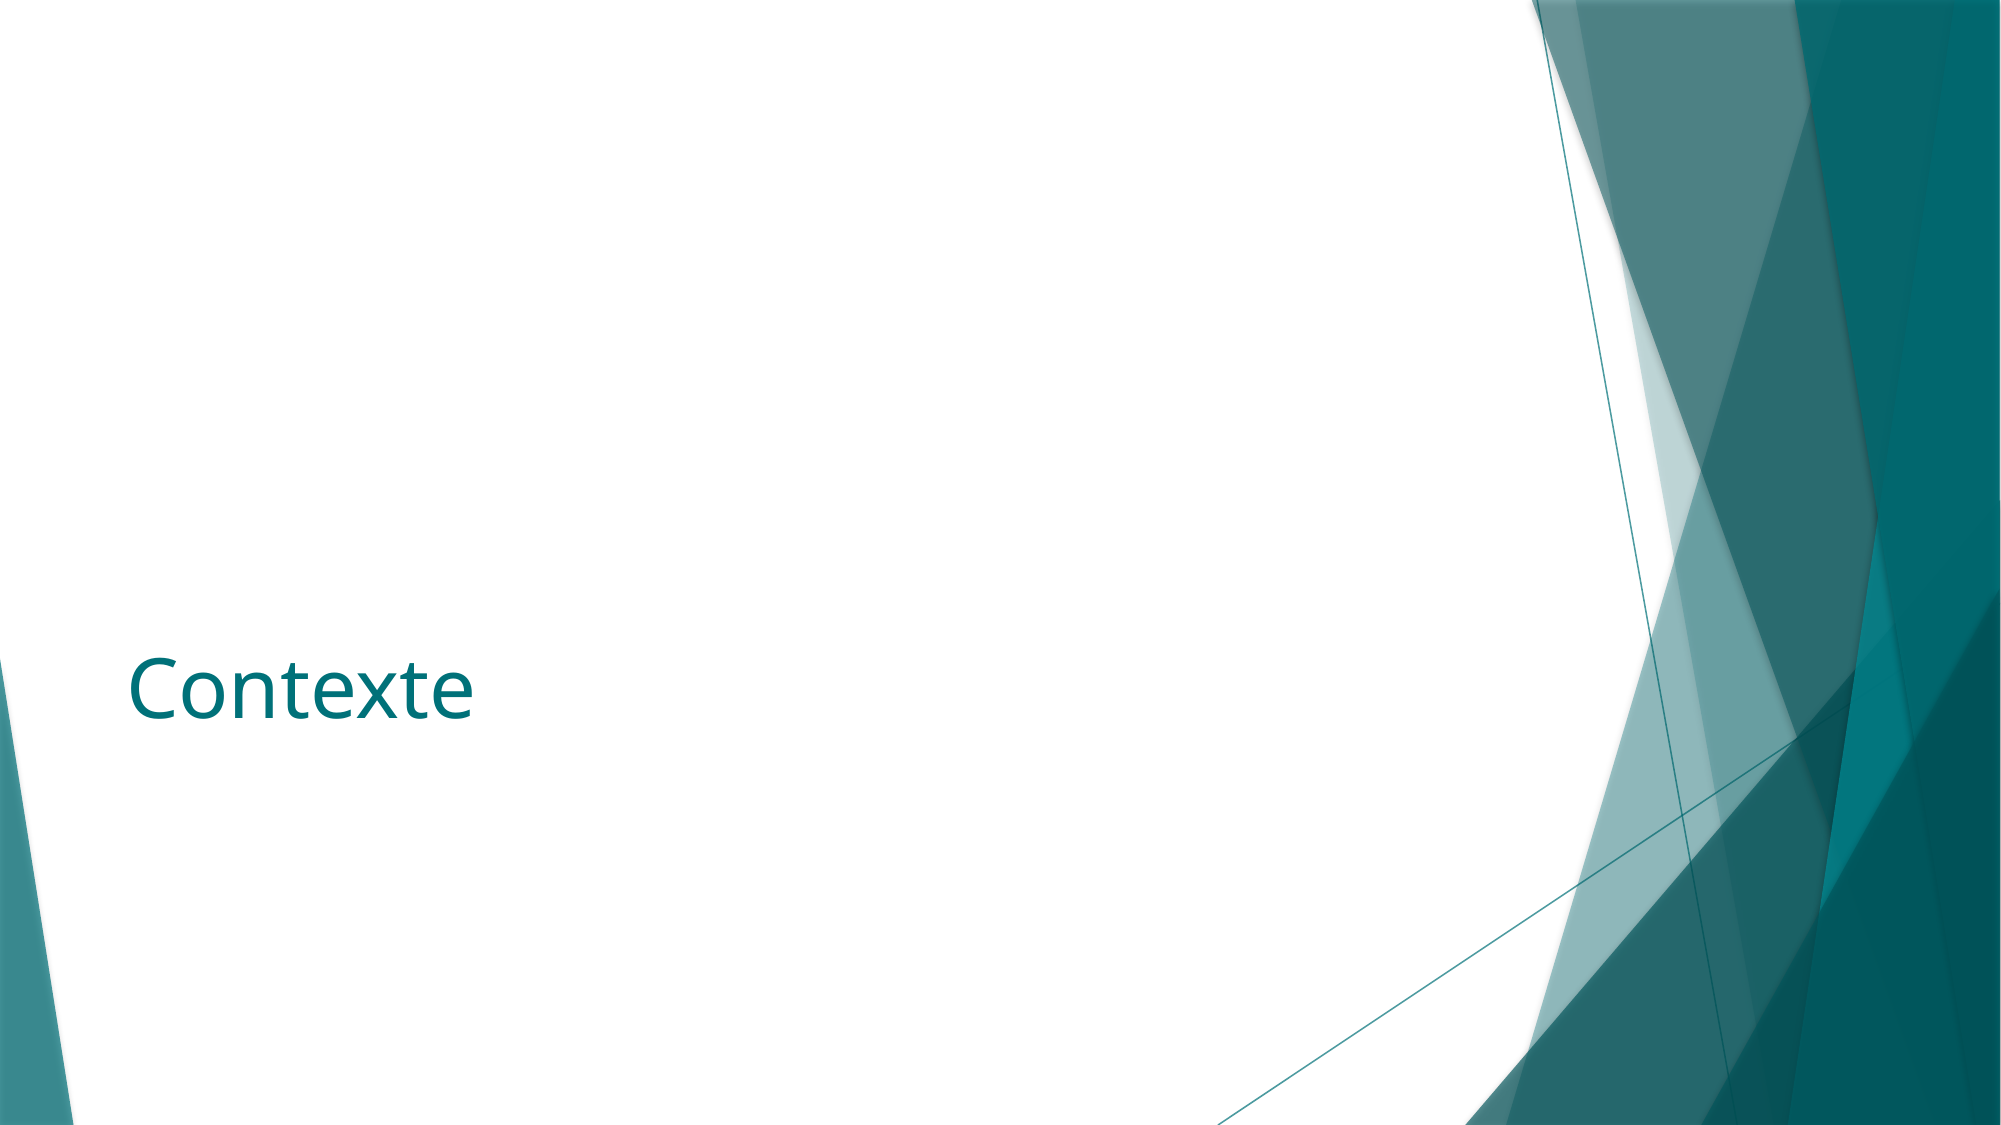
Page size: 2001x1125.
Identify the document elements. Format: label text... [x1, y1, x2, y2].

title Contexte [111, 443, 1522, 743]
